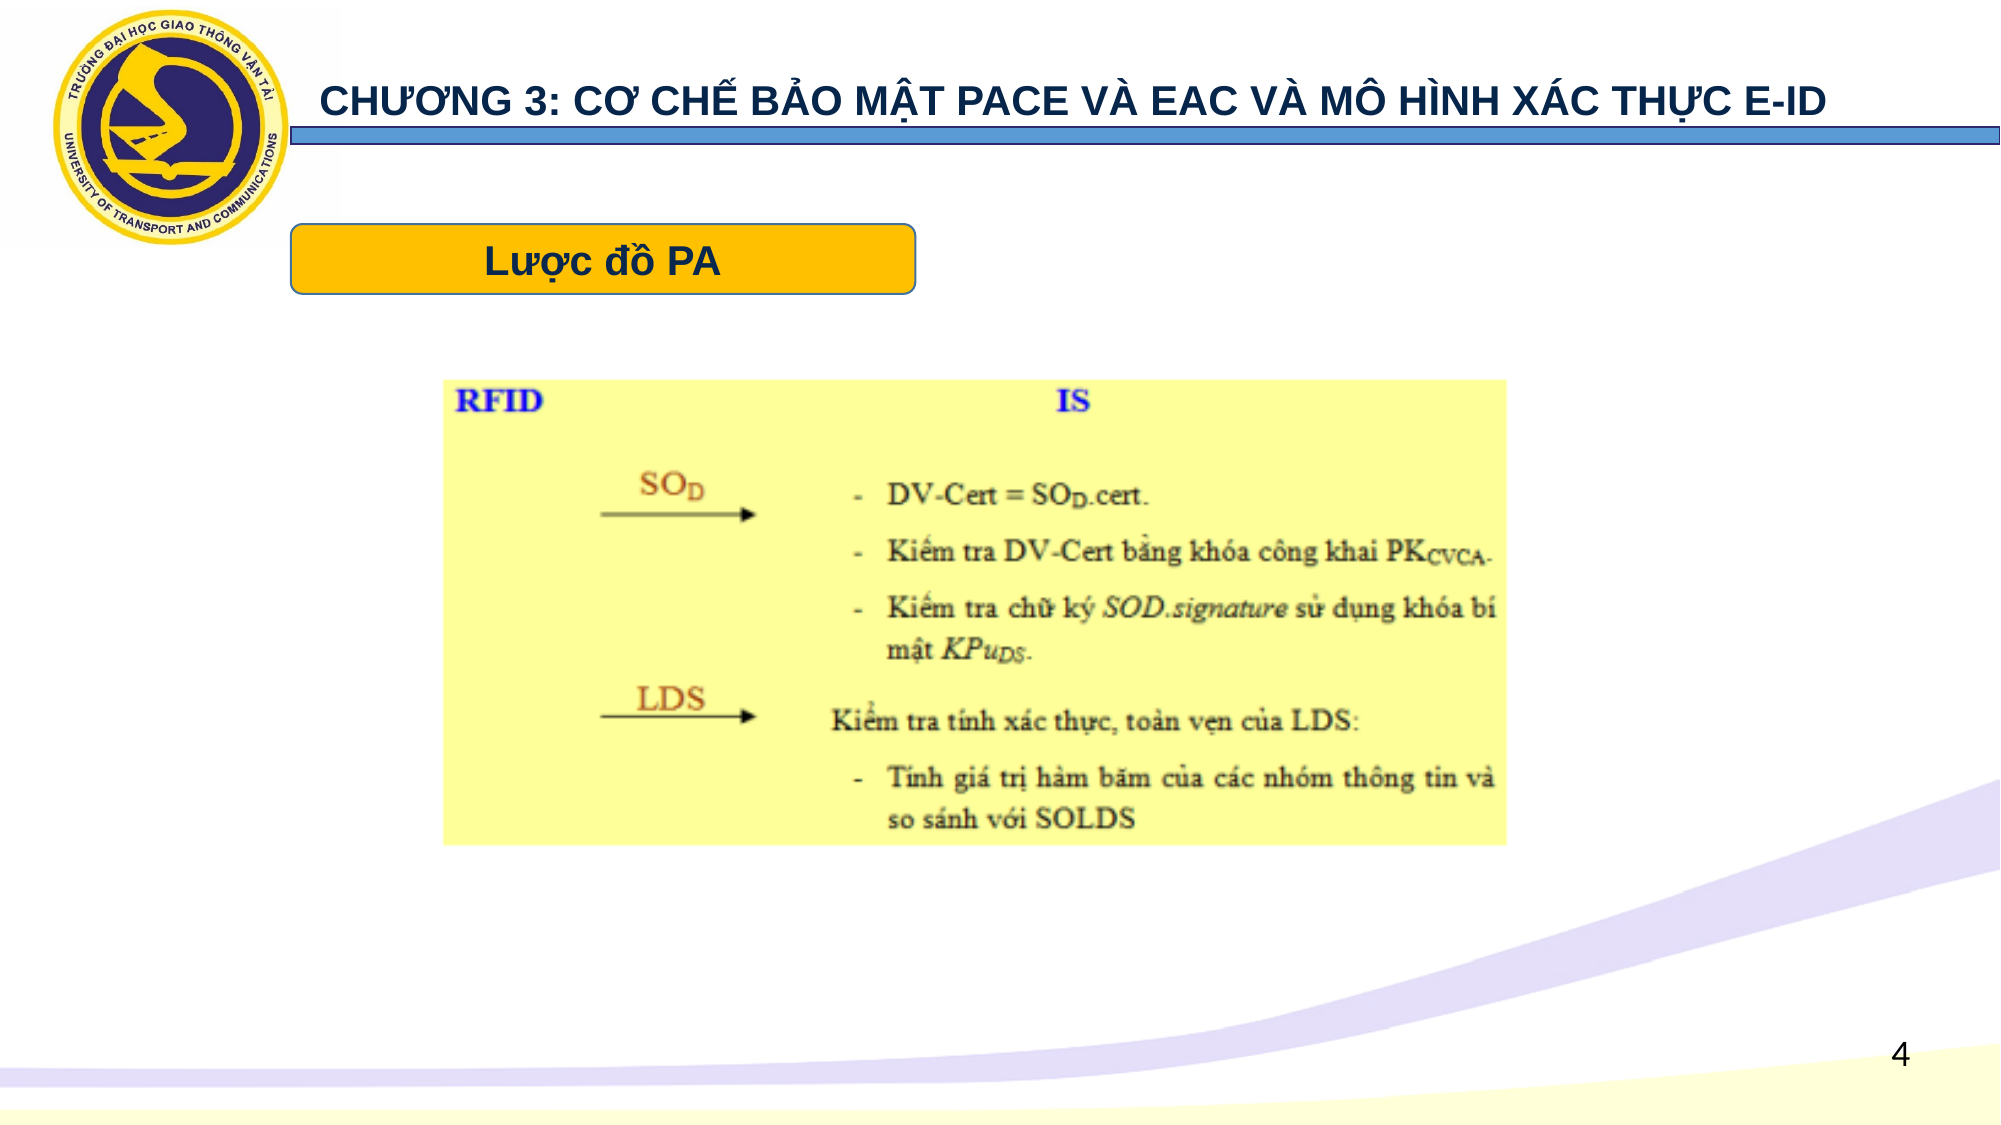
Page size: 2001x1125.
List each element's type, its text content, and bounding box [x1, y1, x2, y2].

text_box [341, 126, 2000, 145]
picture [0, 6, 341, 248]
text_box Lược đồ PA [289, 223, 917, 295]
text_box CHƯƠNG 3: CƠ CHẾ BẢO MẬT PACE VÀ EAC VÀ MÔ HÌNH XÁC THỰC E-ID [341, 66, 1992, 132]
picture [0, 351, 2000, 1125]
